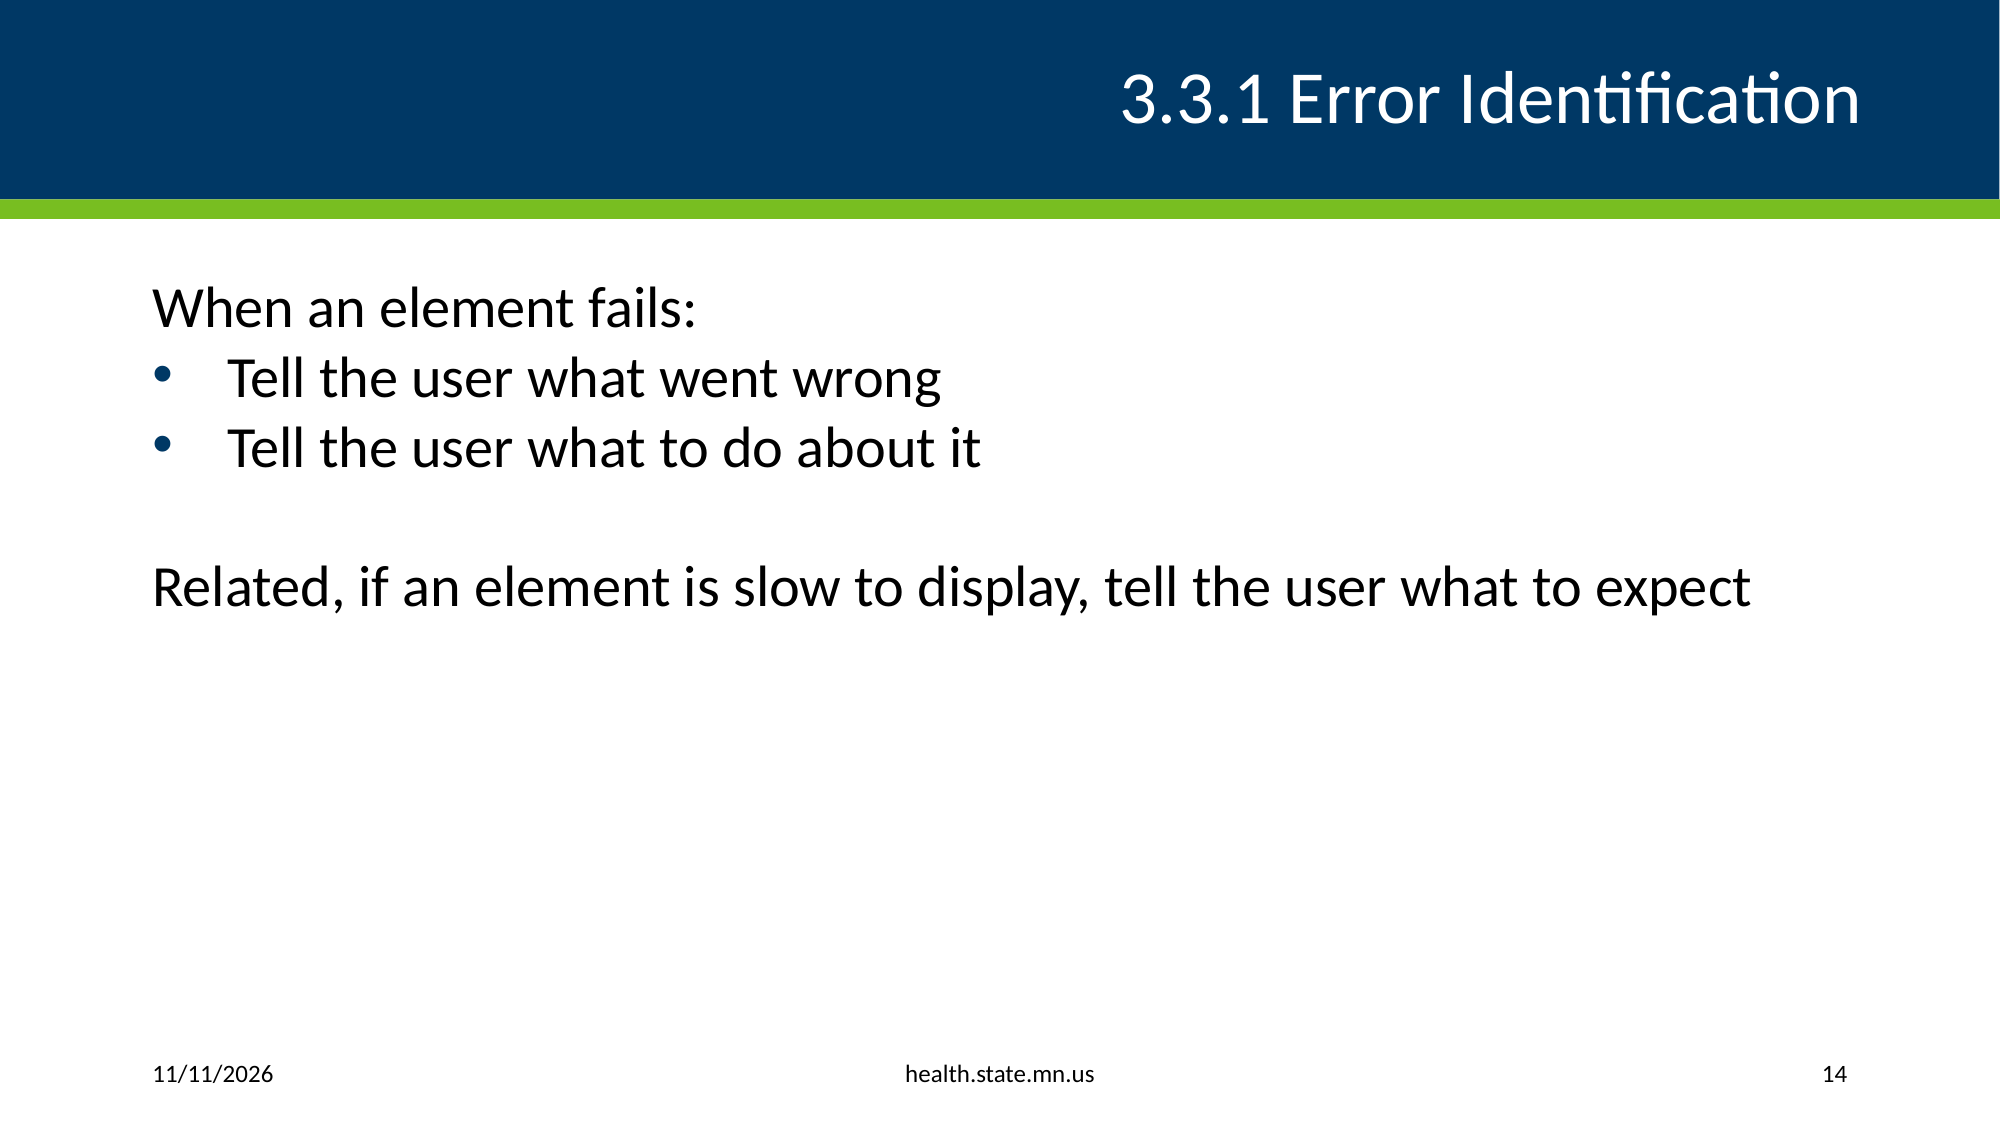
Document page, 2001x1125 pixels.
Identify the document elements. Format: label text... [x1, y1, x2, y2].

title 3.3.1 Error Identification [137, 0, 1863, 200]
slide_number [137, 1042, 361, 1103]
footer health.state.mn.us [541, 1042, 1459, 1103]
list When an element fails: Tell the user what went wrong Tell the user what to do about it Related, if an element is slow to display, tell the user what to expect [137, 261, 1863, 1014]
slide_number 14 [1622, 1042, 1863, 1103]
